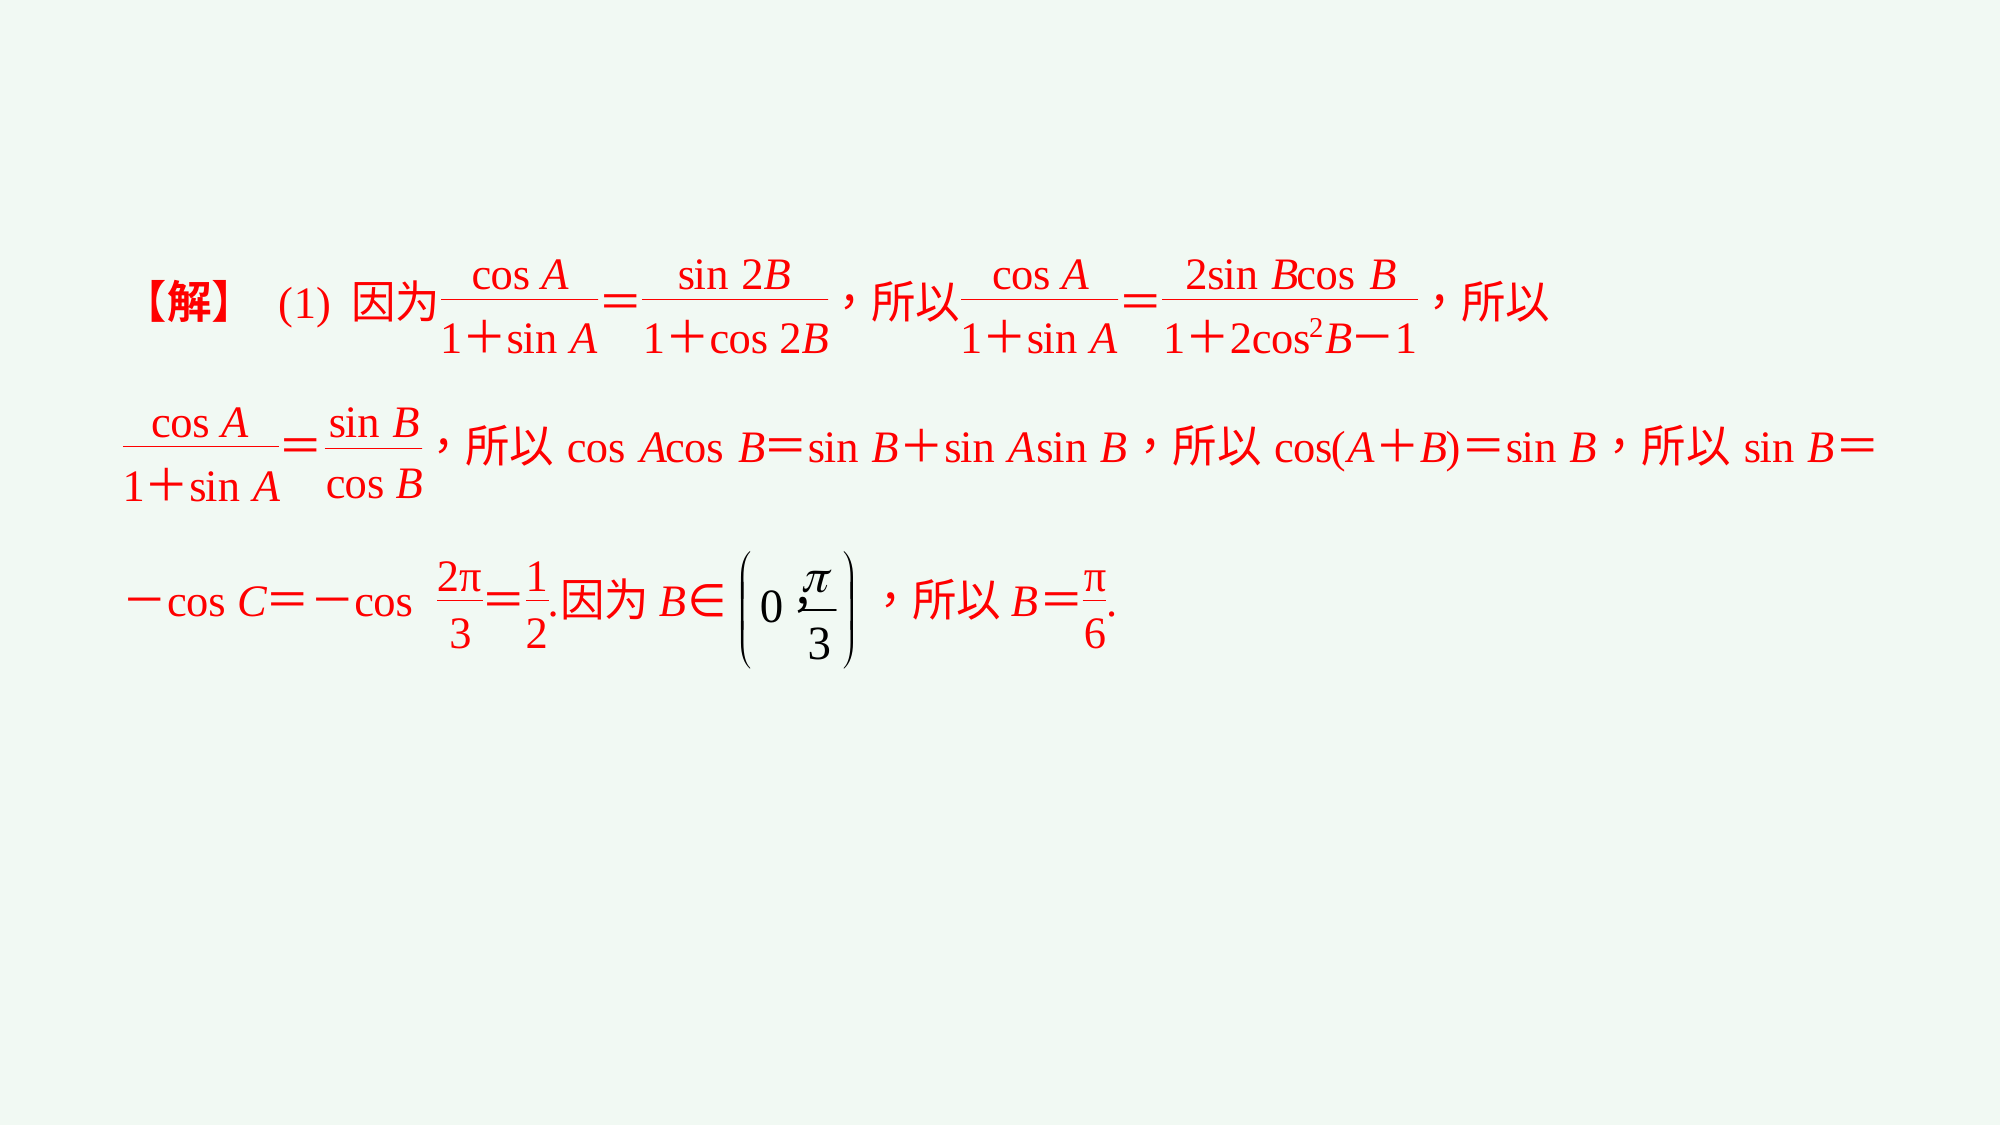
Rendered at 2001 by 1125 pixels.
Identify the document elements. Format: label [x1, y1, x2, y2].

text_box [122, 247, 1881, 774]
